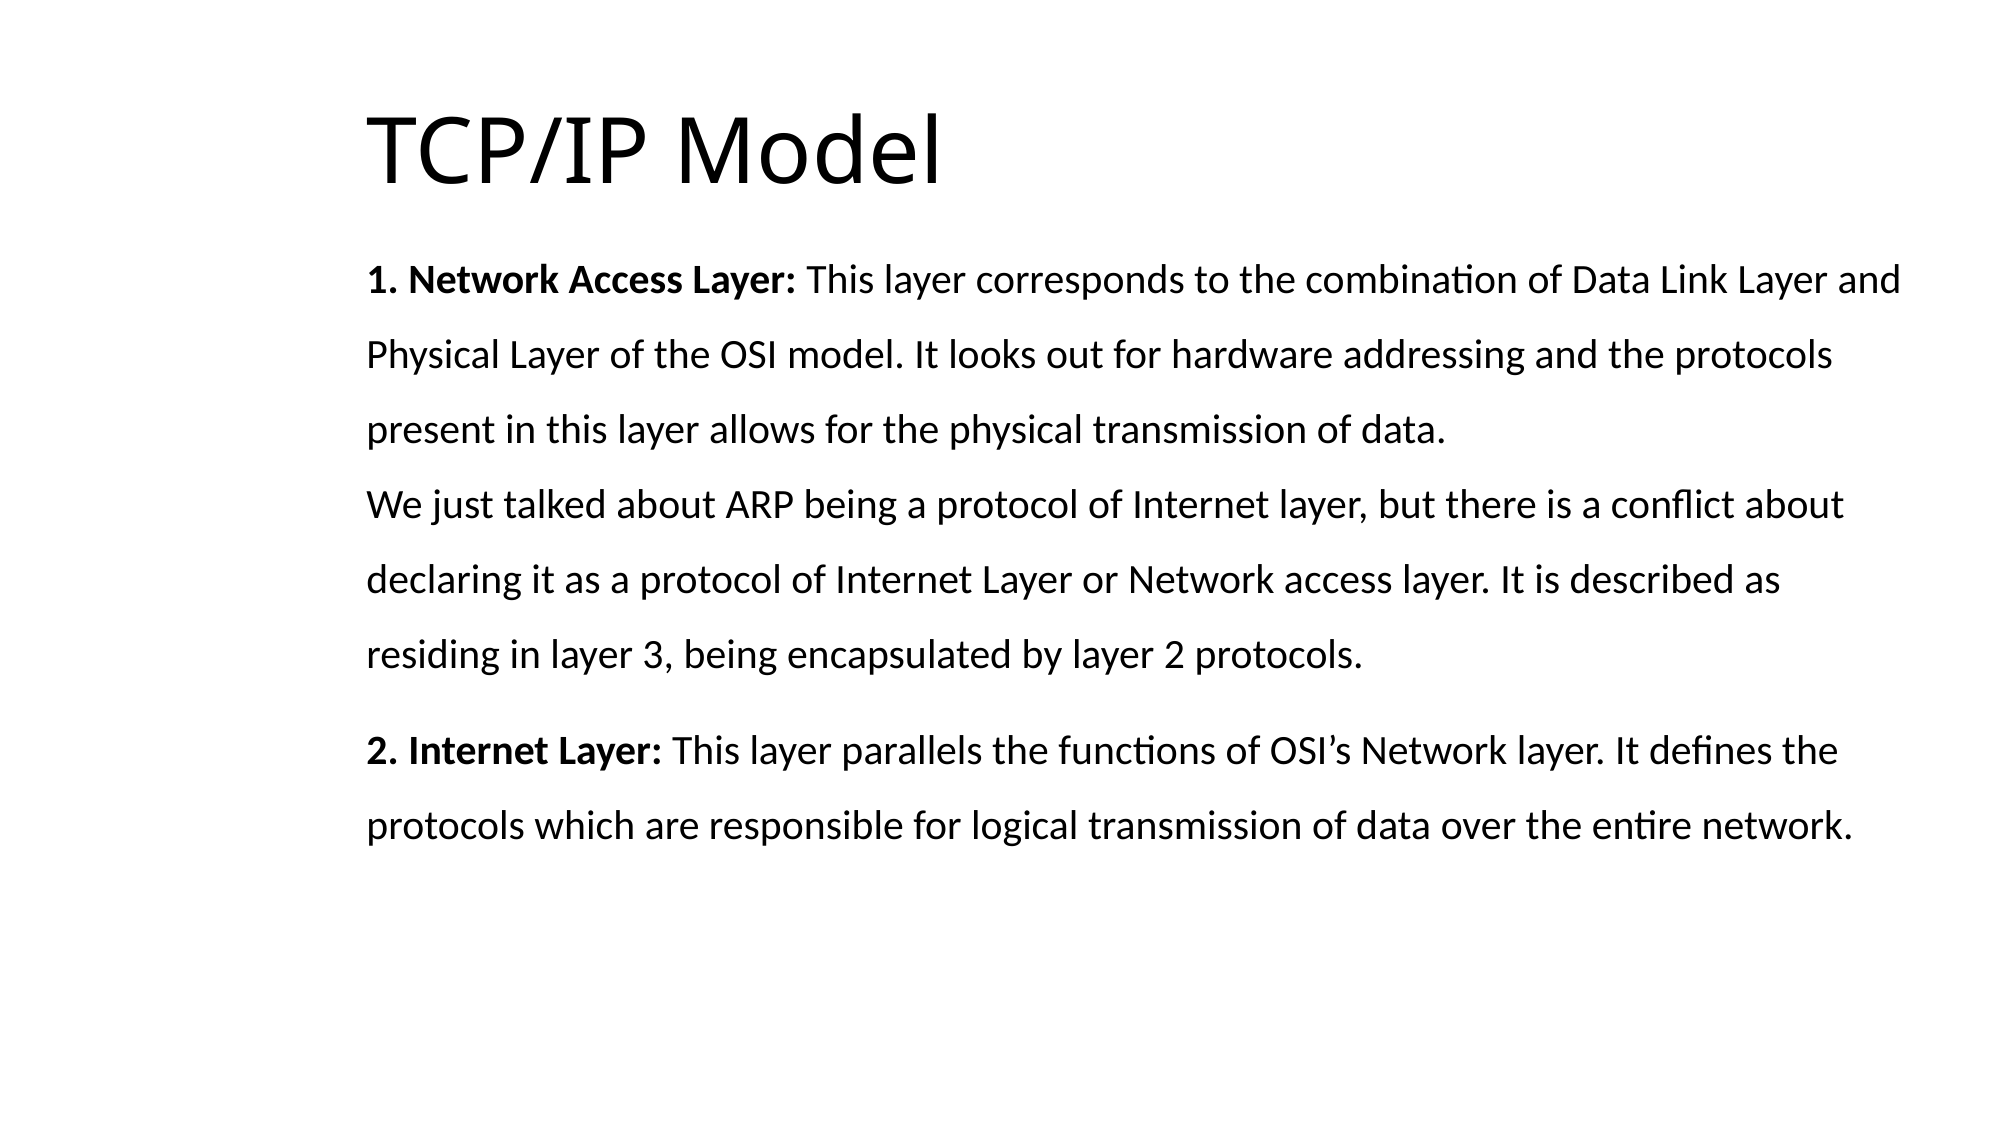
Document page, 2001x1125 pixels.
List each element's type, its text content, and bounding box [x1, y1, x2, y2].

title TCP/IP Model [351, 87, 1814, 219]
list 1. Network Access Layer: This layer corresponds to the combination of Data Link Layer and Physical Layer of the OSI model. It looks out for hardware addressing and the protocols present in this layer allows for the physical transmission of data. We just talked about ARP being a protocol of Internet layer, but there is a conflict about declaring it as a protocol of Internet Layer or Network access layer. It is described as residing in layer 3, being encapsulated by layer 2 protocols. 2. Internet Layer: This layer parallels the functions of OSI’s Network layer. It defines the protocols which are responsible for logical transmission of data over the entire network. [351, 219, 1921, 1070]
